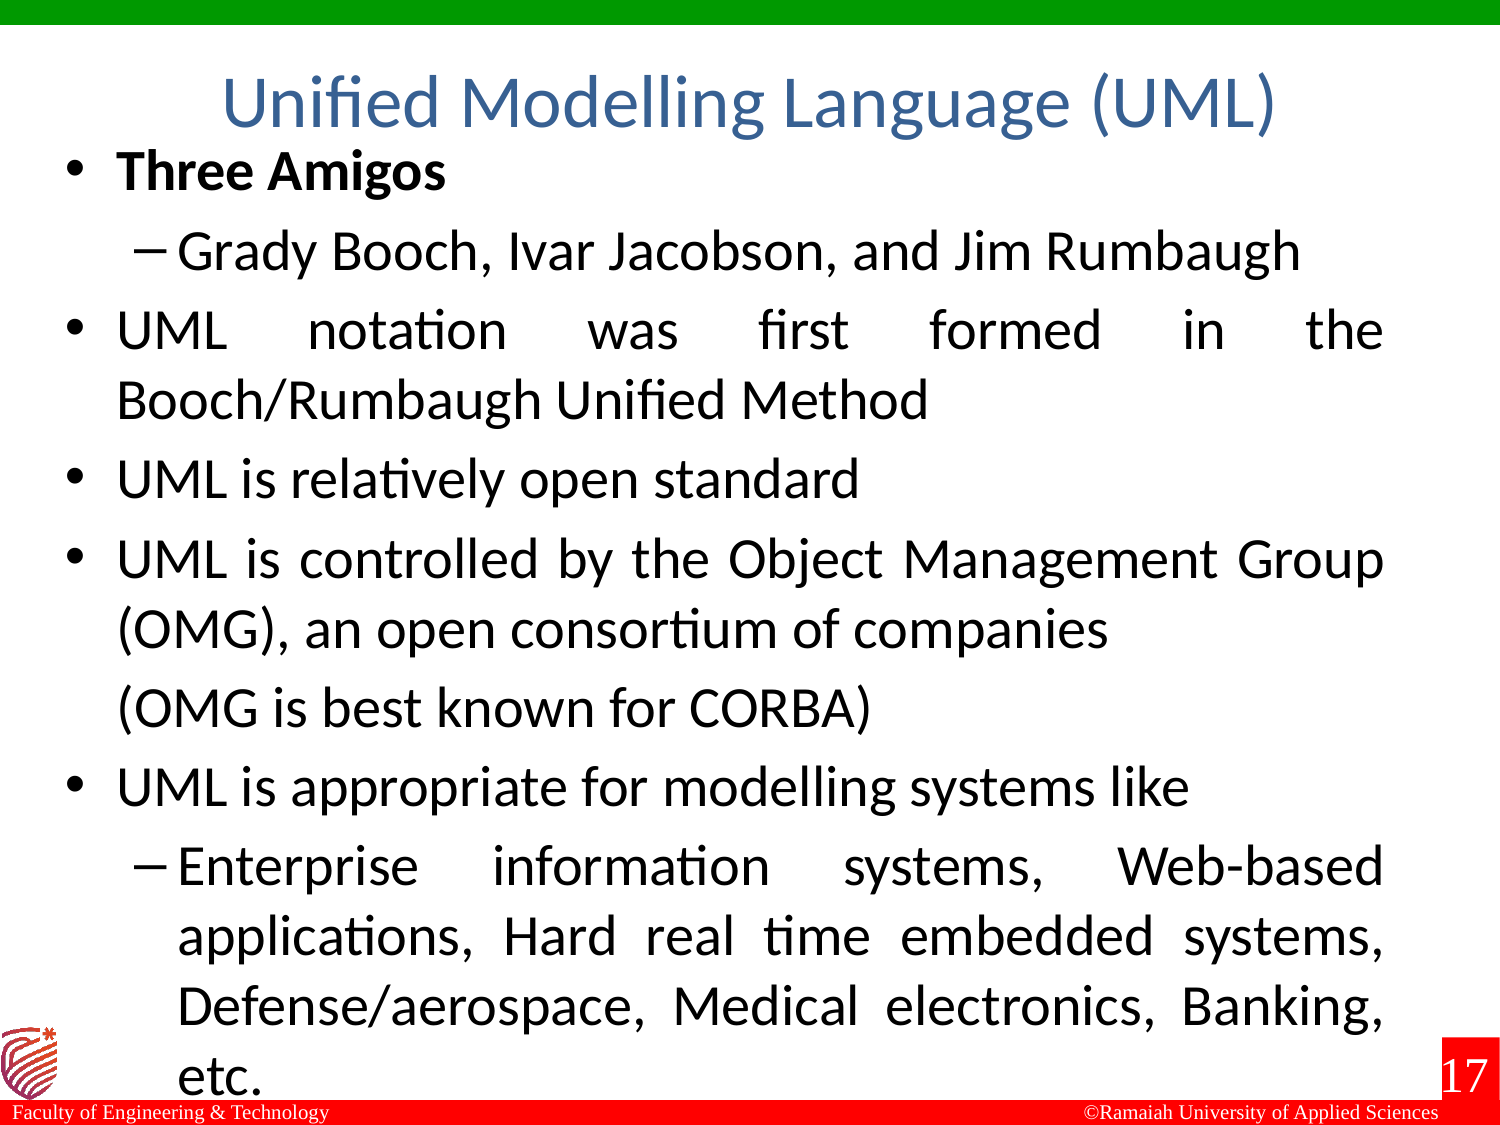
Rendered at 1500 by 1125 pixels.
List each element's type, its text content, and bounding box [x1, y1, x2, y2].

slide_number 17 [1424, 1034, 1500, 1095]
text_box Three Amigos Grady Booch, Ivar Jacobson, and Jim Rumbaugh UML notation was first formed in the Booch/Rumbaugh Unified Method UML is relatively open standard UML is controlled by the Object Management Group (OMG), an open consortium of companies (OMG is best known for CORBA) UML is appropriate for modelling systems like Enterprise information systems, Web-based applications, Hard real time embedded systems, Defense/aerospace, Medical electronics, Banking, etc. [49, 124, 1400, 834]
title Unified Modelling Language (UML) [75, 45, 1425, 233]
picture [1, 1027, 57, 1100]
